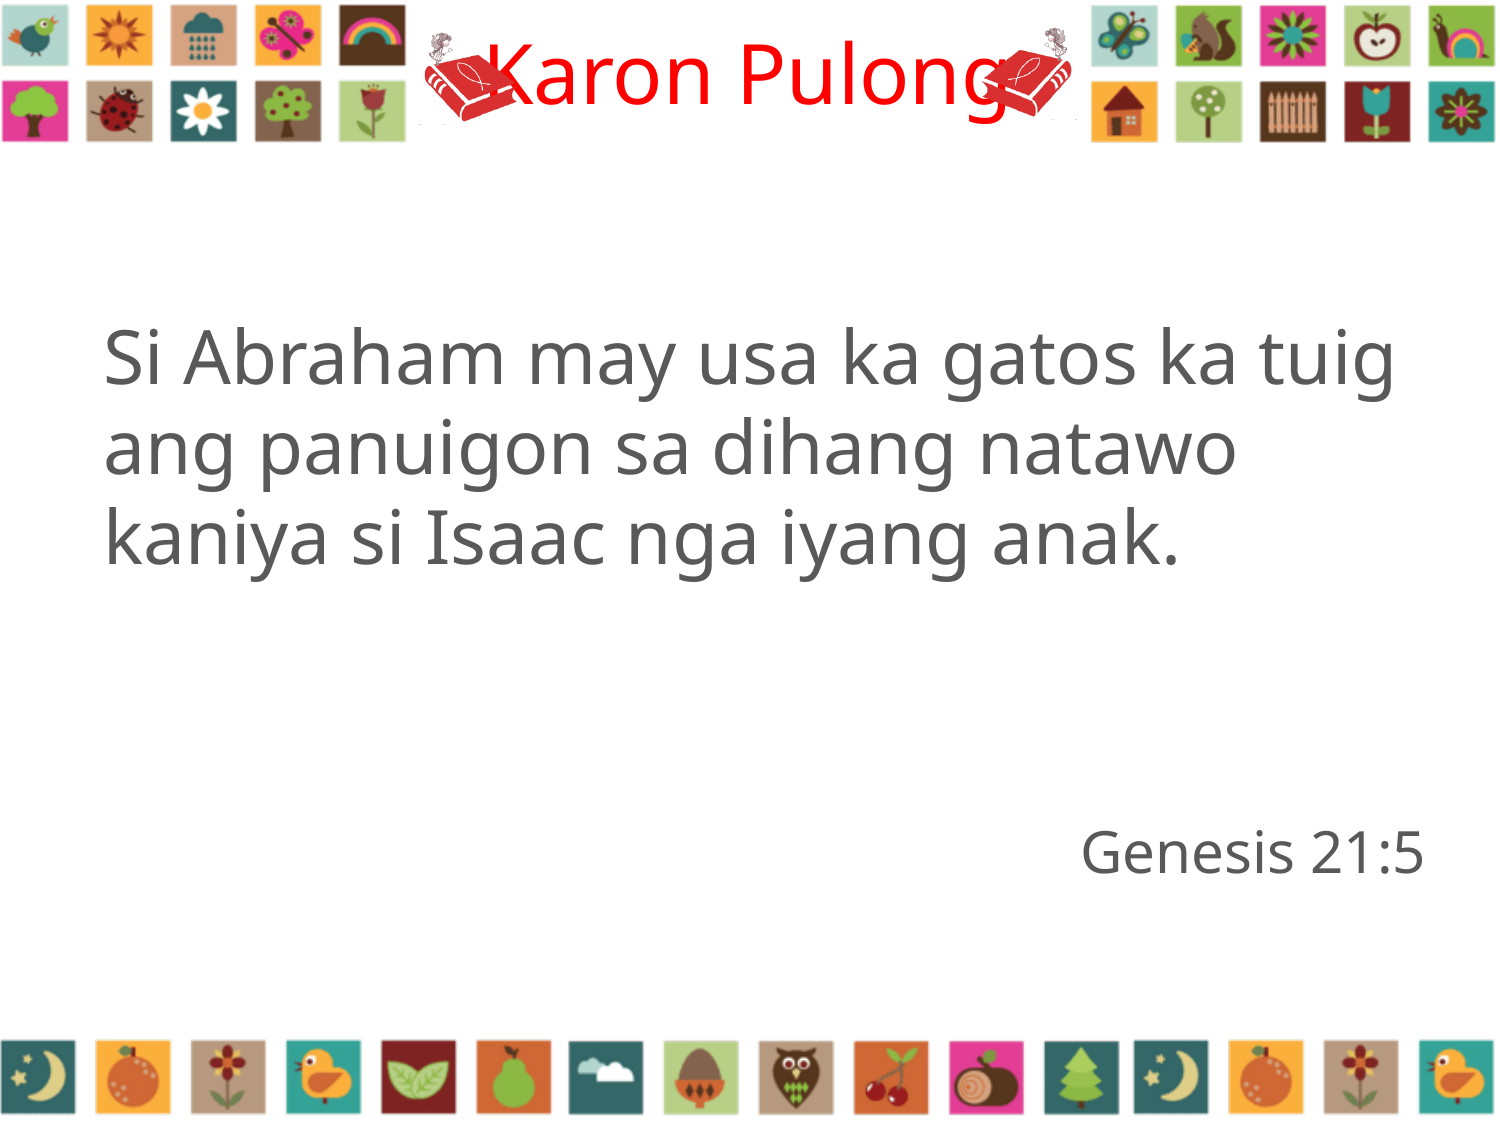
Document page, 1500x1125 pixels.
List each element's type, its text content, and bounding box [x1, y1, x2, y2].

text_box Si Abraham may usa ka gatos ka tuig ang panuigon sa dihang natawo kaniya si Isaac nga iyang anak. [88, 302, 1459, 678]
text_box Karon Pulong [425, 13, 1077, 129]
picture [950, 3, 1500, 150]
text_box Genesis 21:5 [808, 807, 1441, 893]
picture [0, 3, 550, 150]
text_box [0, 1028, 1500, 1118]
